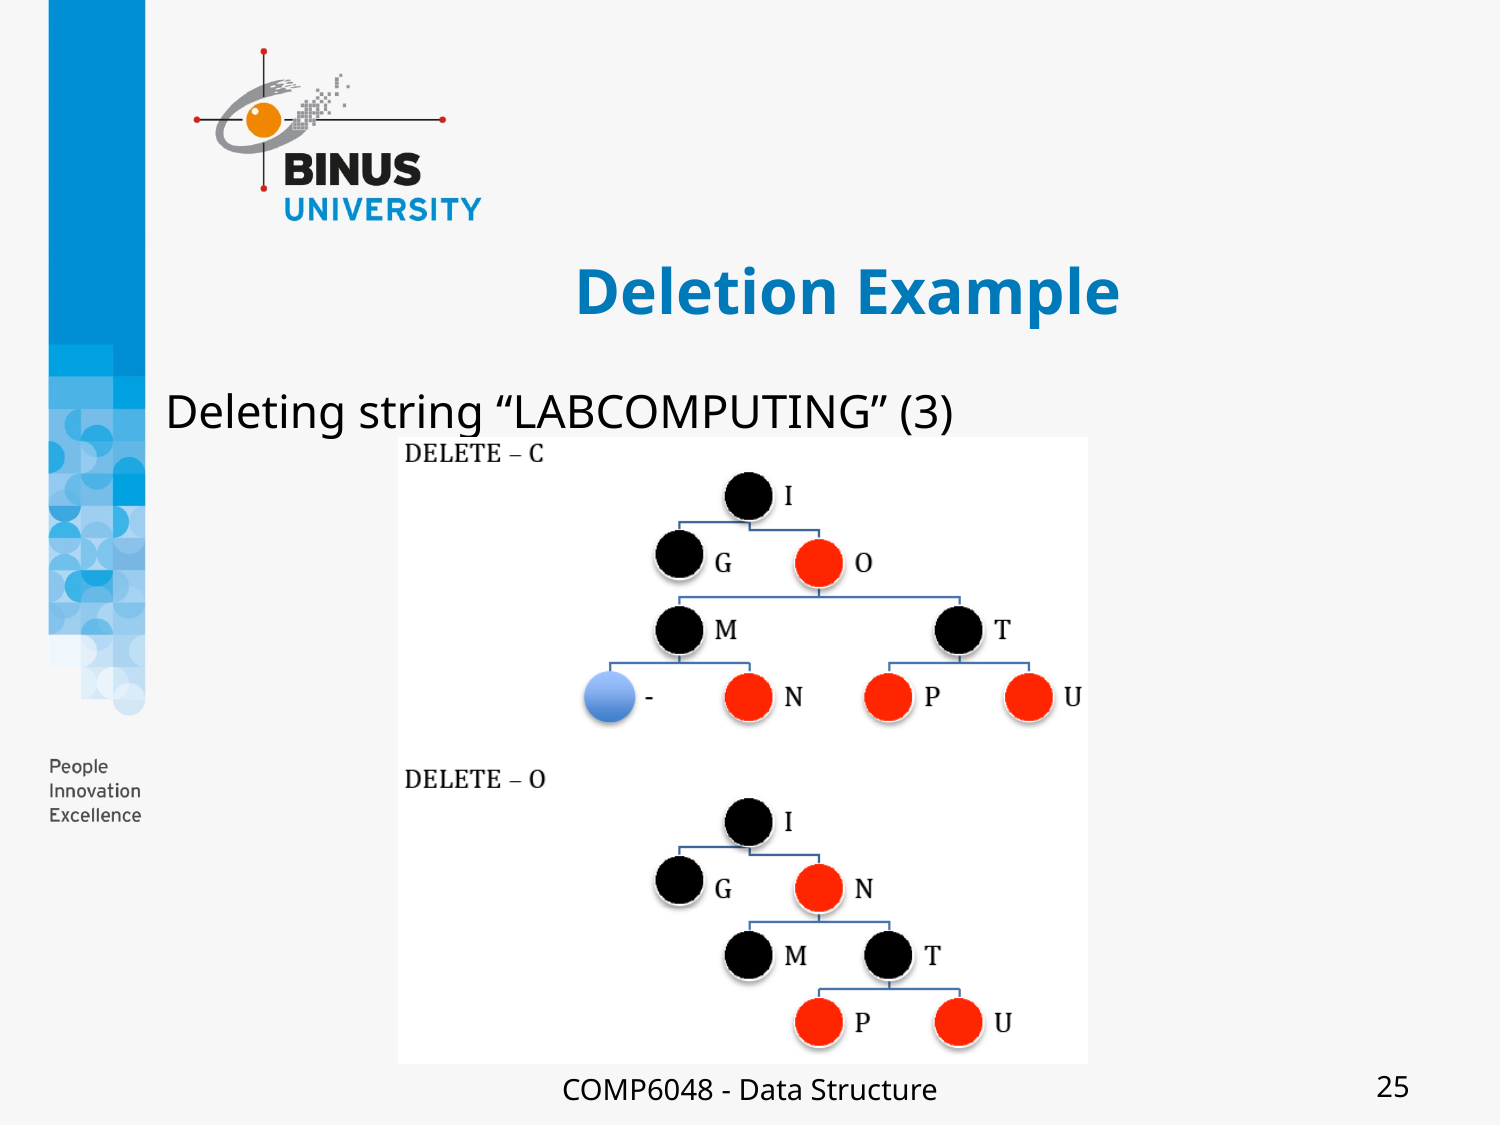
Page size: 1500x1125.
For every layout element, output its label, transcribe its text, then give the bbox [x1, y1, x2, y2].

picture [398, 437, 1088, 1064]
footer COMP6048 - Data Structure [512, 1072, 988, 1119]
list Deleting string “LABCOMPUTING” (3) [150, 375, 1438, 986]
slide_number 25 [1074, 1058, 1425, 1119]
title Deletion Example [287, 224, 1409, 355]
picture [0, 0, 1500, 845]
